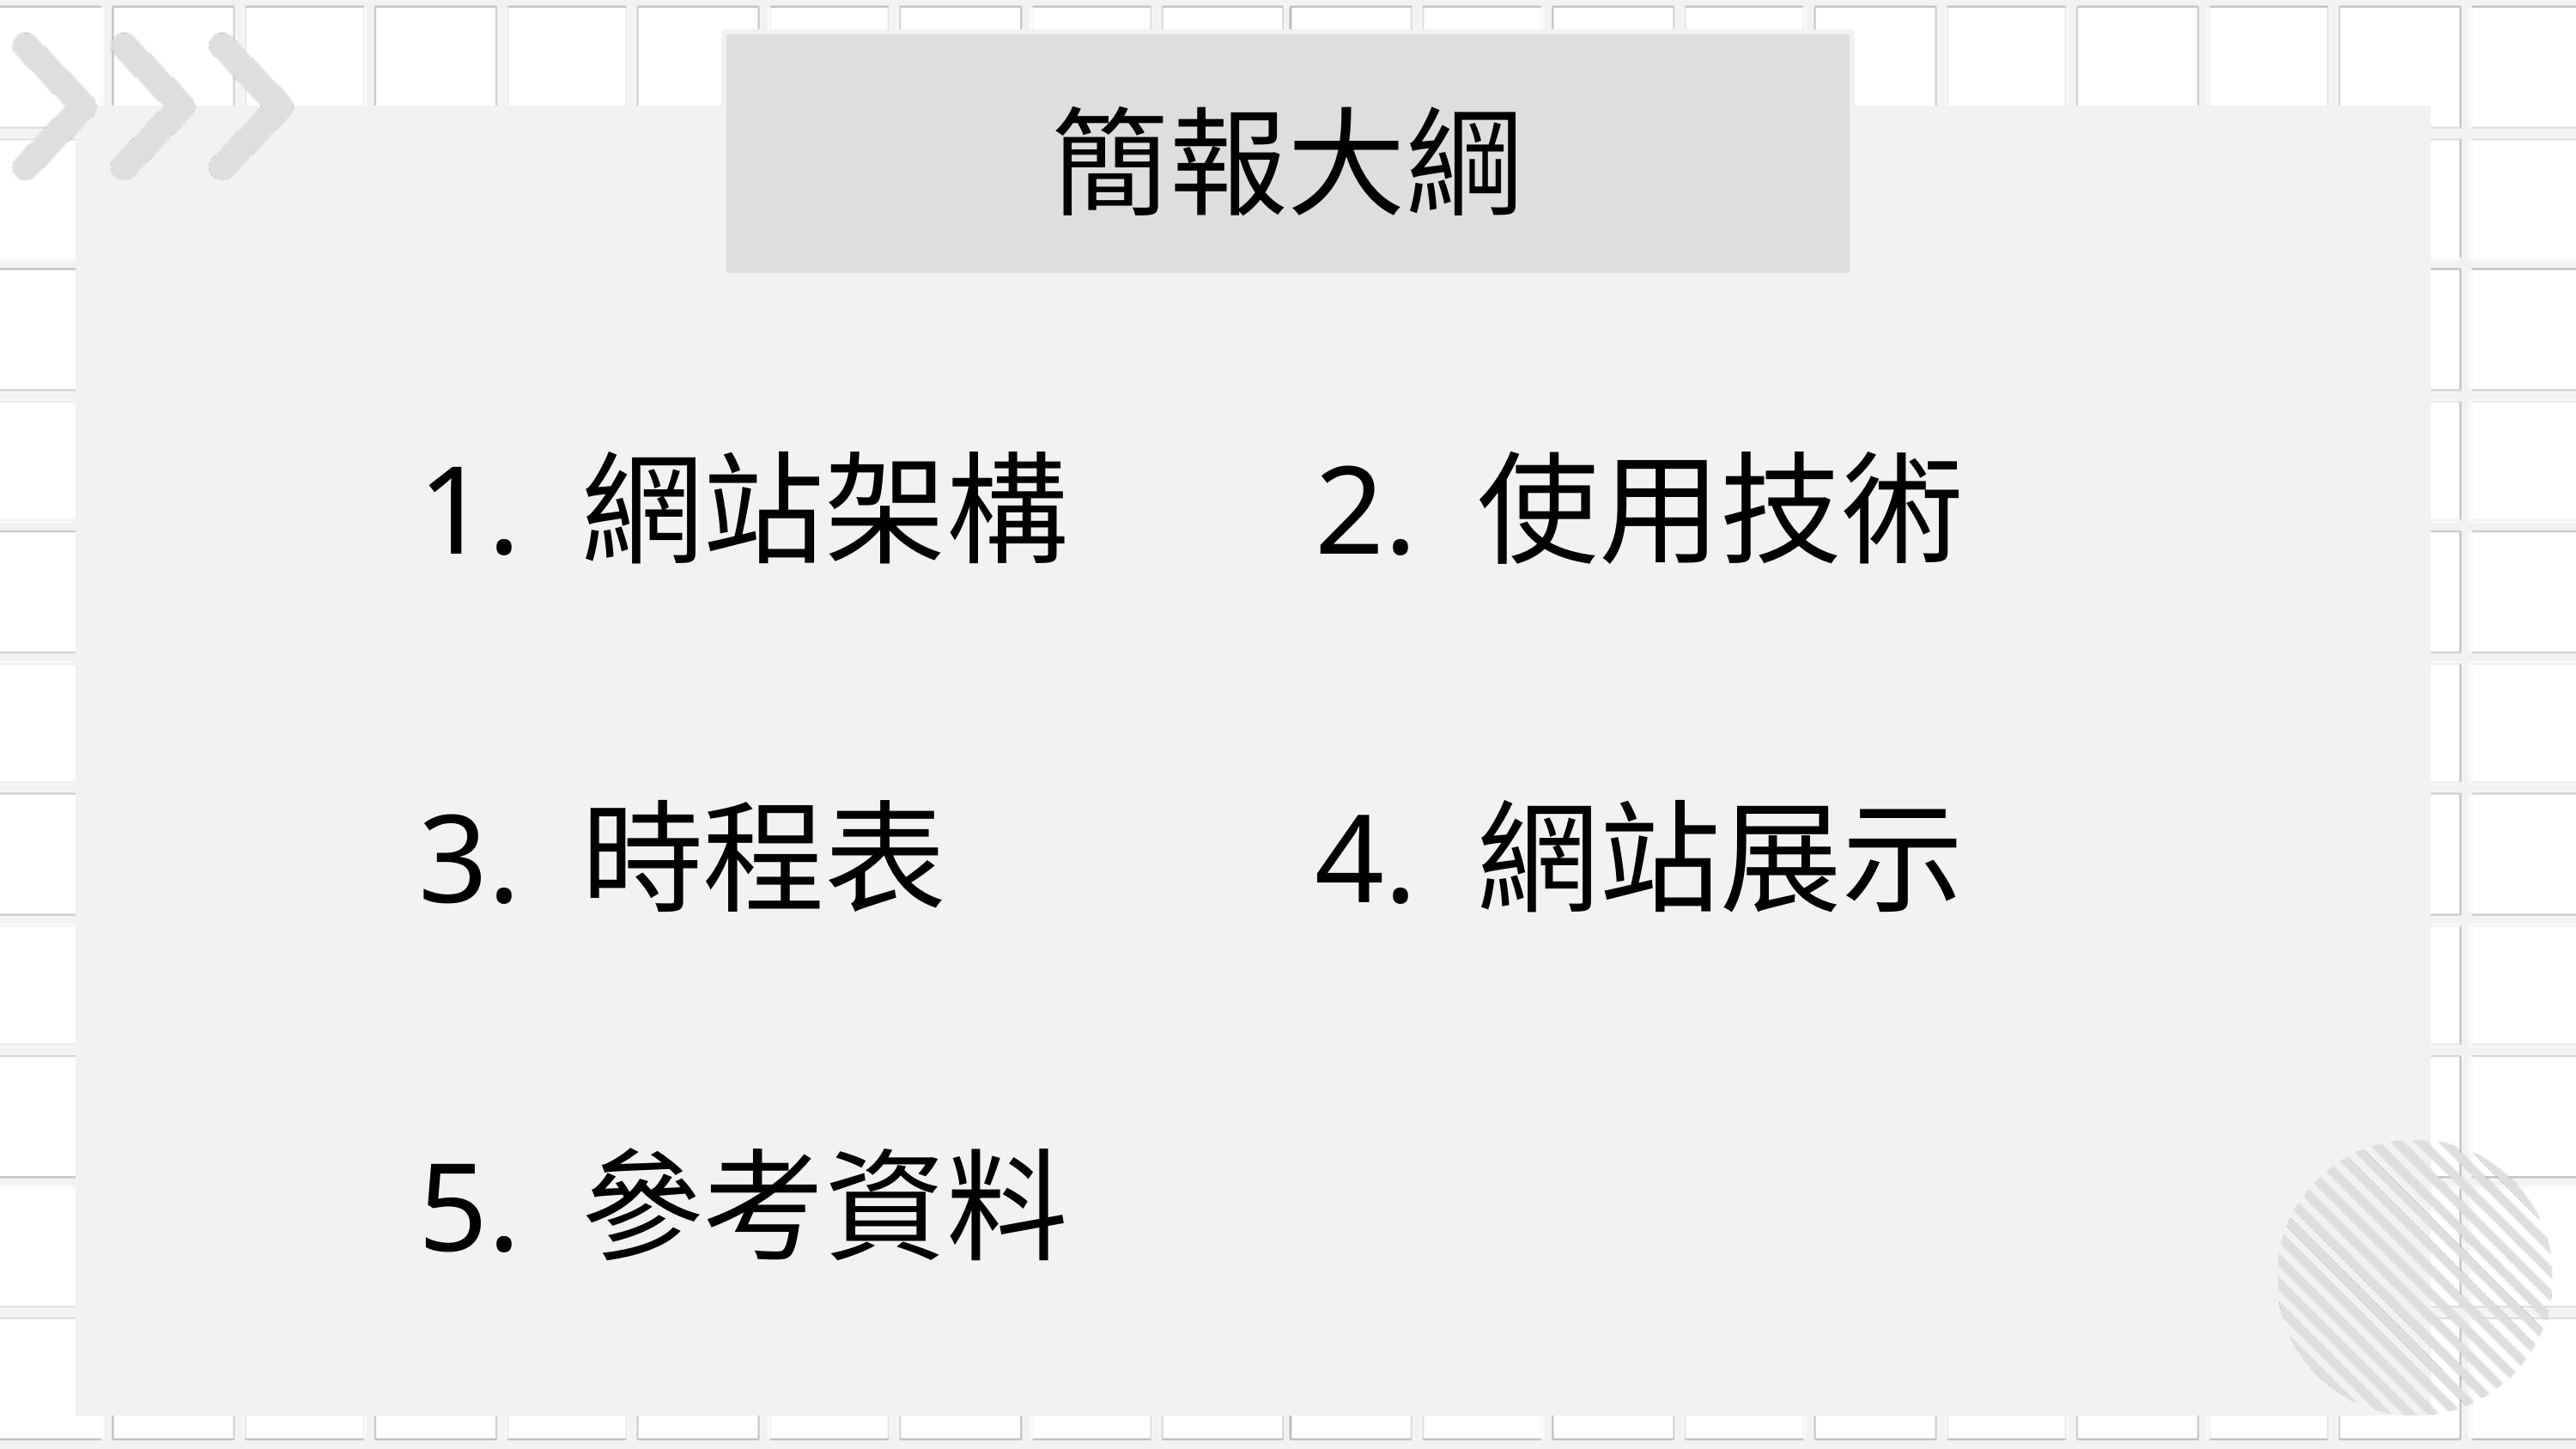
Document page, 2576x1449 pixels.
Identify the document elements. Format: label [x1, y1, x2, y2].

text_box [0, 0, 2576, 1449]
text_box [723, 31, 1853, 276]
text_box [75, 106, 2432, 1416]
